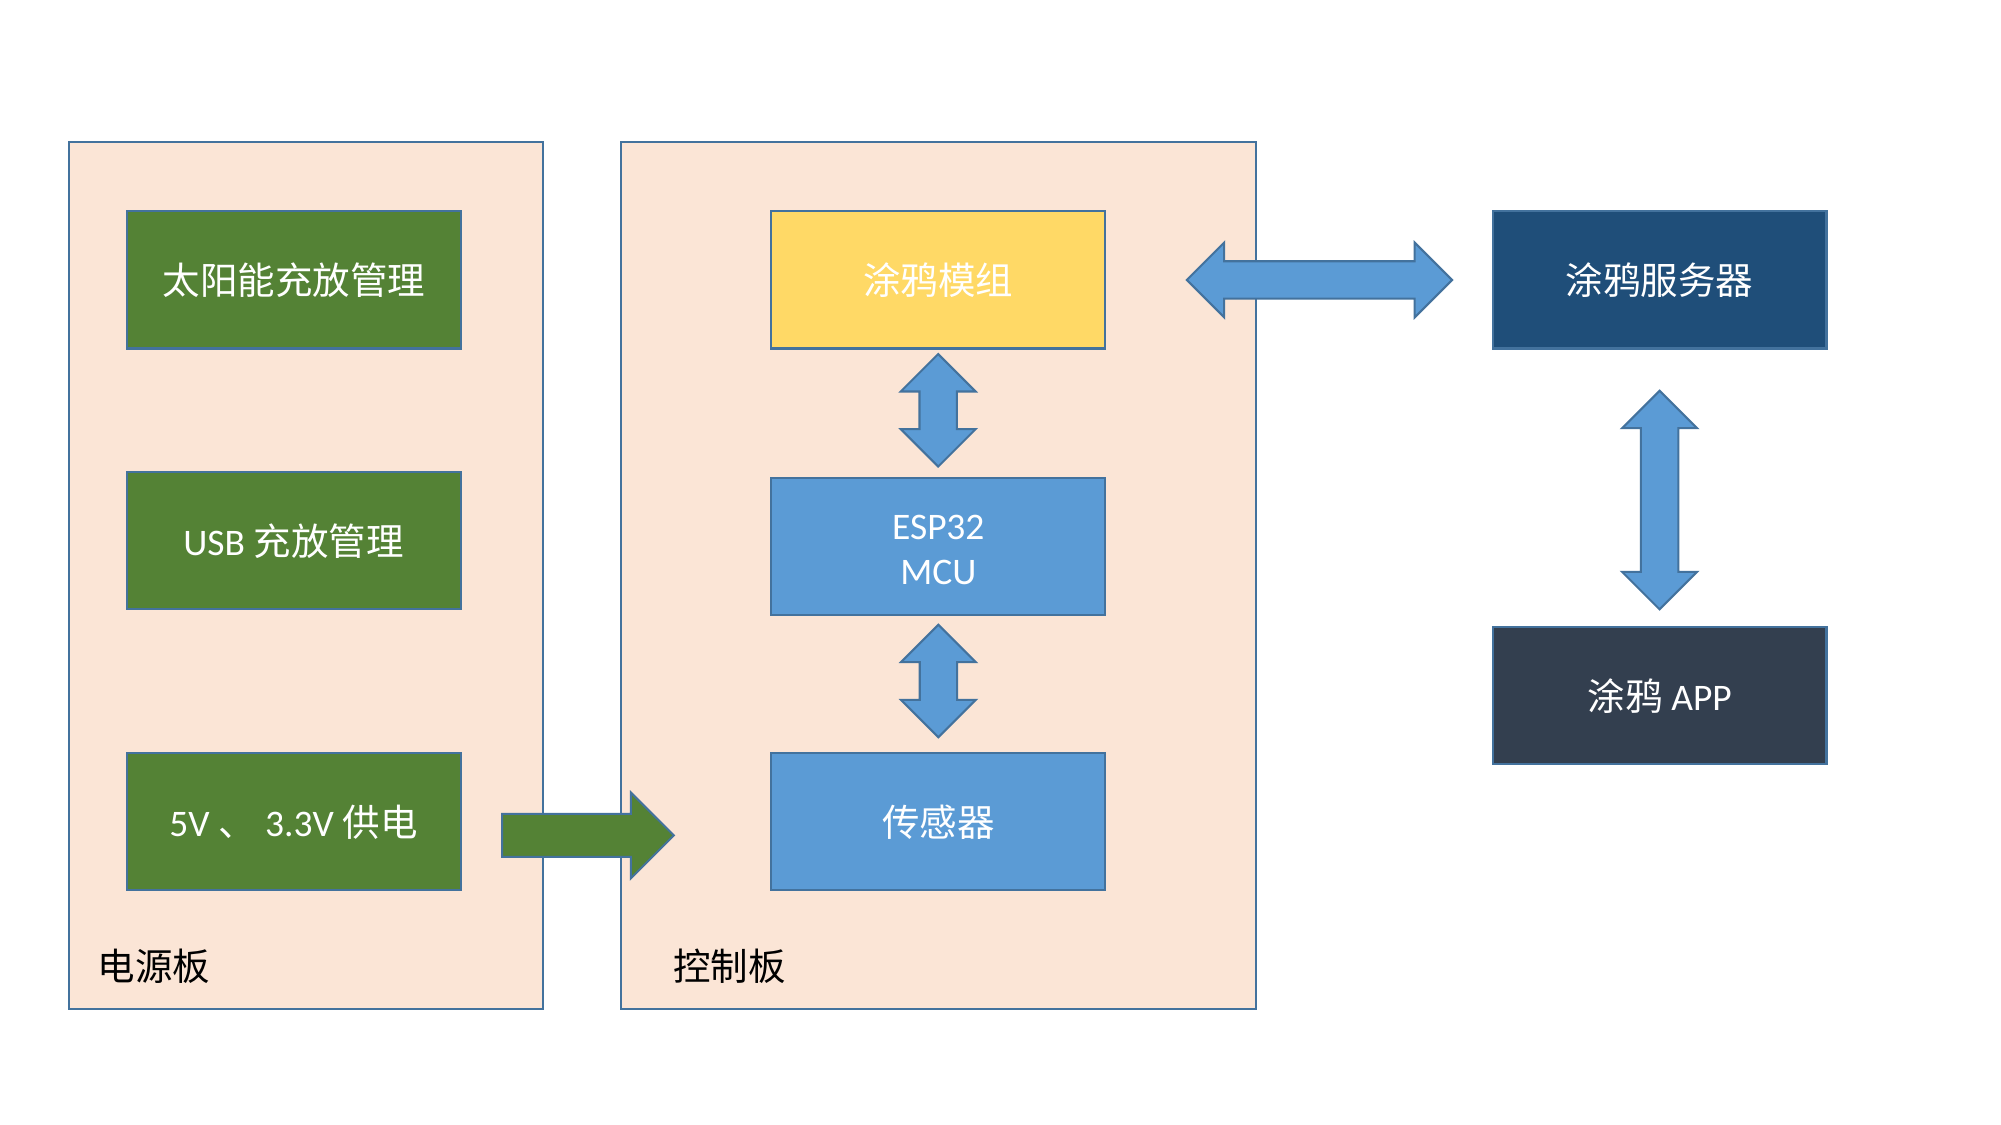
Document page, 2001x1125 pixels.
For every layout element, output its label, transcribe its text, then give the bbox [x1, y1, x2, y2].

text_box 控制板 [658, 935, 801, 995]
text_box 涂鸦模组 [770, 210, 1106, 350]
text_box 太阳能充放管理 [126, 210, 462, 350]
text_box 5V、3.3V供电 [126, 752, 462, 891]
text_box USB充放管理 [126, 471, 462, 610]
text_box [898, 623, 979, 739]
text_box [898, 352, 979, 468]
text_box [501, 790, 676, 881]
text_box [1185, 240, 1454, 320]
text_box [620, 141, 1257, 1010]
text_box 涂鸦APP [1492, 626, 1828, 765]
text_box 传感器 [770, 752, 1106, 891]
text_box [1619, 389, 1700, 611]
text_box 涂鸦服务器 [1492, 210, 1828, 350]
text_box ESP32 MCU [770, 477, 1106, 616]
text_box [68, 141, 544, 1010]
text_box 电源板 [82, 935, 225, 995]
